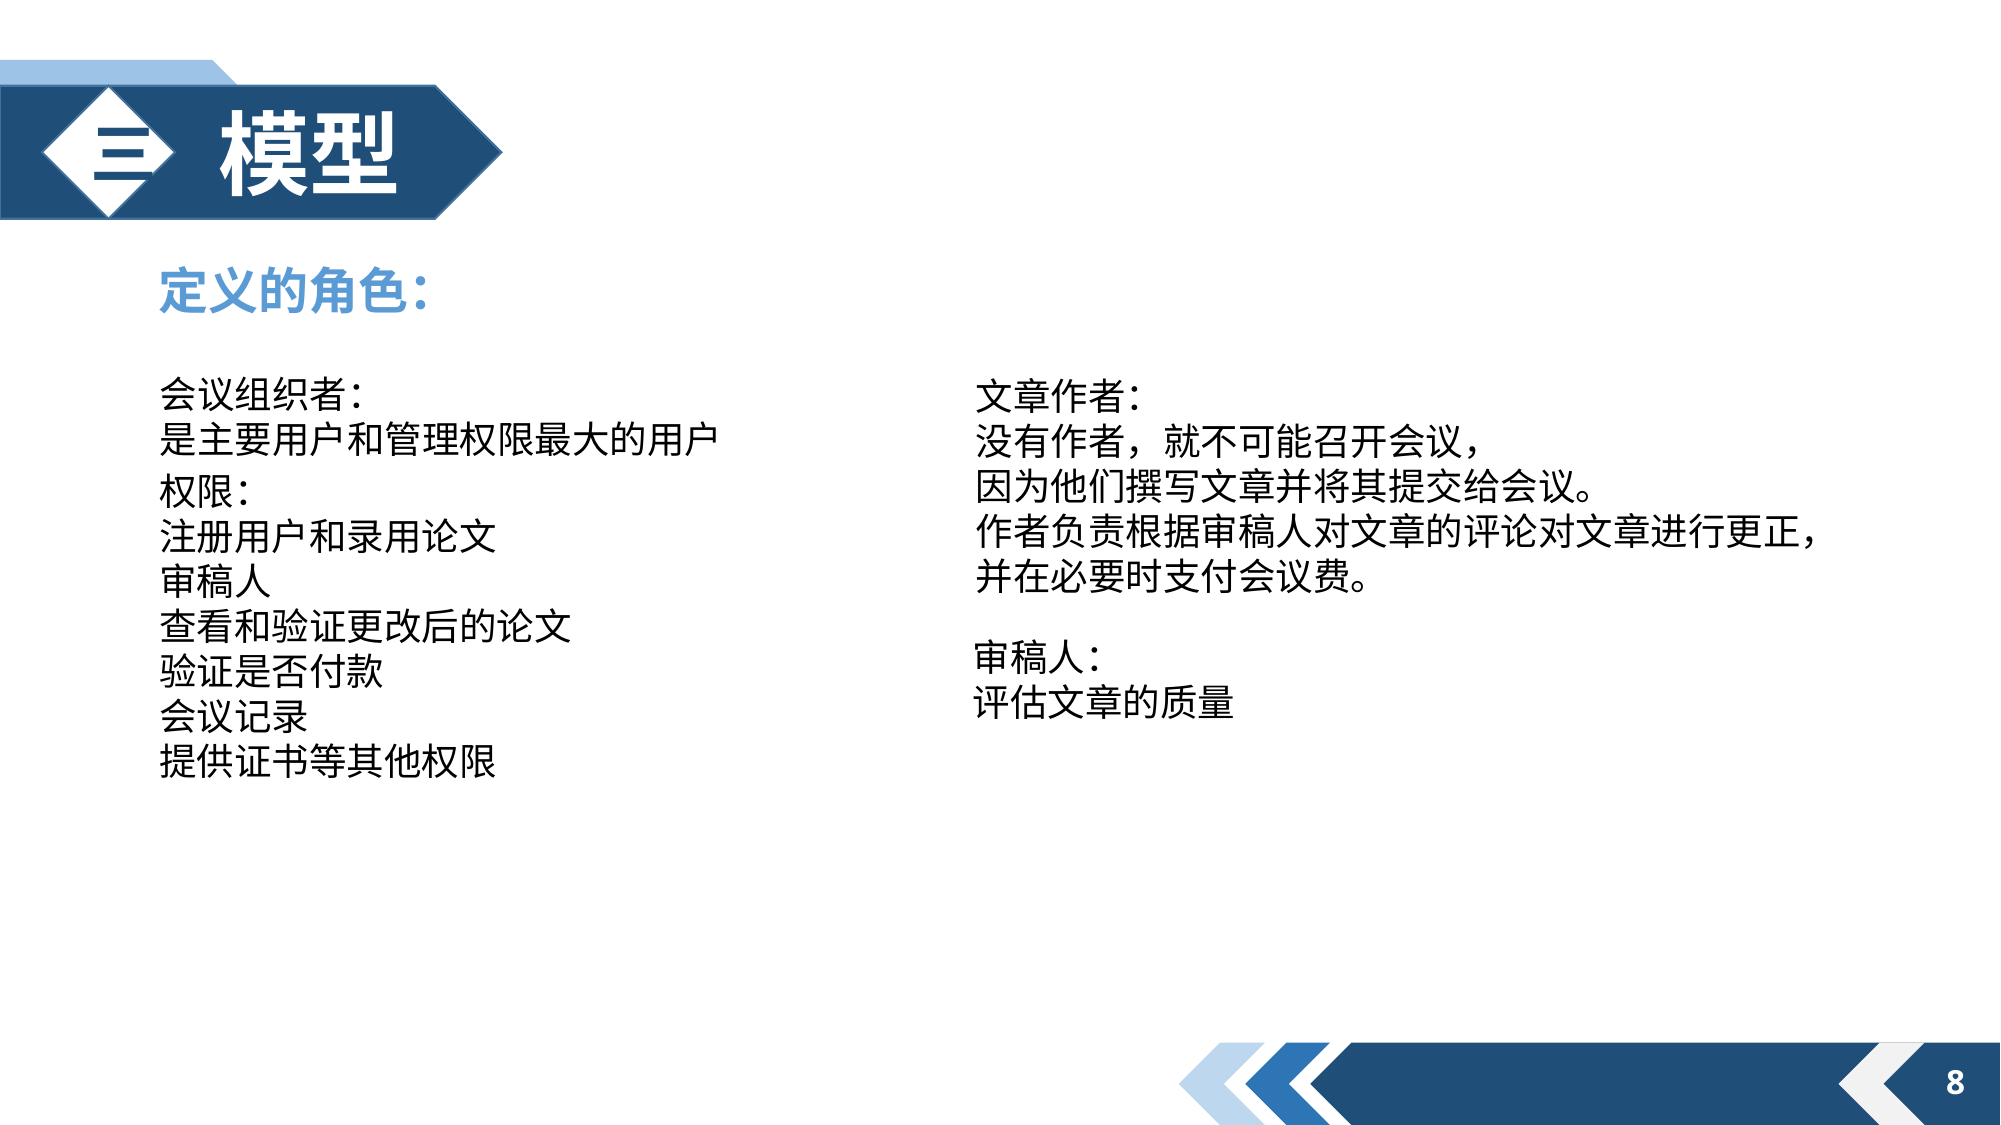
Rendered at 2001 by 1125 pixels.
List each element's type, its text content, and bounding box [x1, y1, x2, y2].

title 模型 [203, 85, 1863, 233]
slide_number 8 [1898, 1053, 1981, 1114]
text_box 审稿人： 评估文章的质量 [958, 626, 1251, 732]
text_box 权限： 注册用户和录用论文 审稿人 查看和验证更改后的论文 验证是否付款 会议记录 提供证书等其他权限 [144, 460, 587, 791]
text_box 会议组织者： 是主要用户和管理权限最大的用户 [145, 363, 738, 469]
text_box 文章作者： 没有作者，就不可能召开会议， 因为他们撰写文章并将其提交给会议。 作者负责根据审稿人对文章的评论对文章进行更正， 并在必要时支付会议费。 [961, 365, 1854, 605]
text_box 定义的角色： [143, 252, 474, 328]
